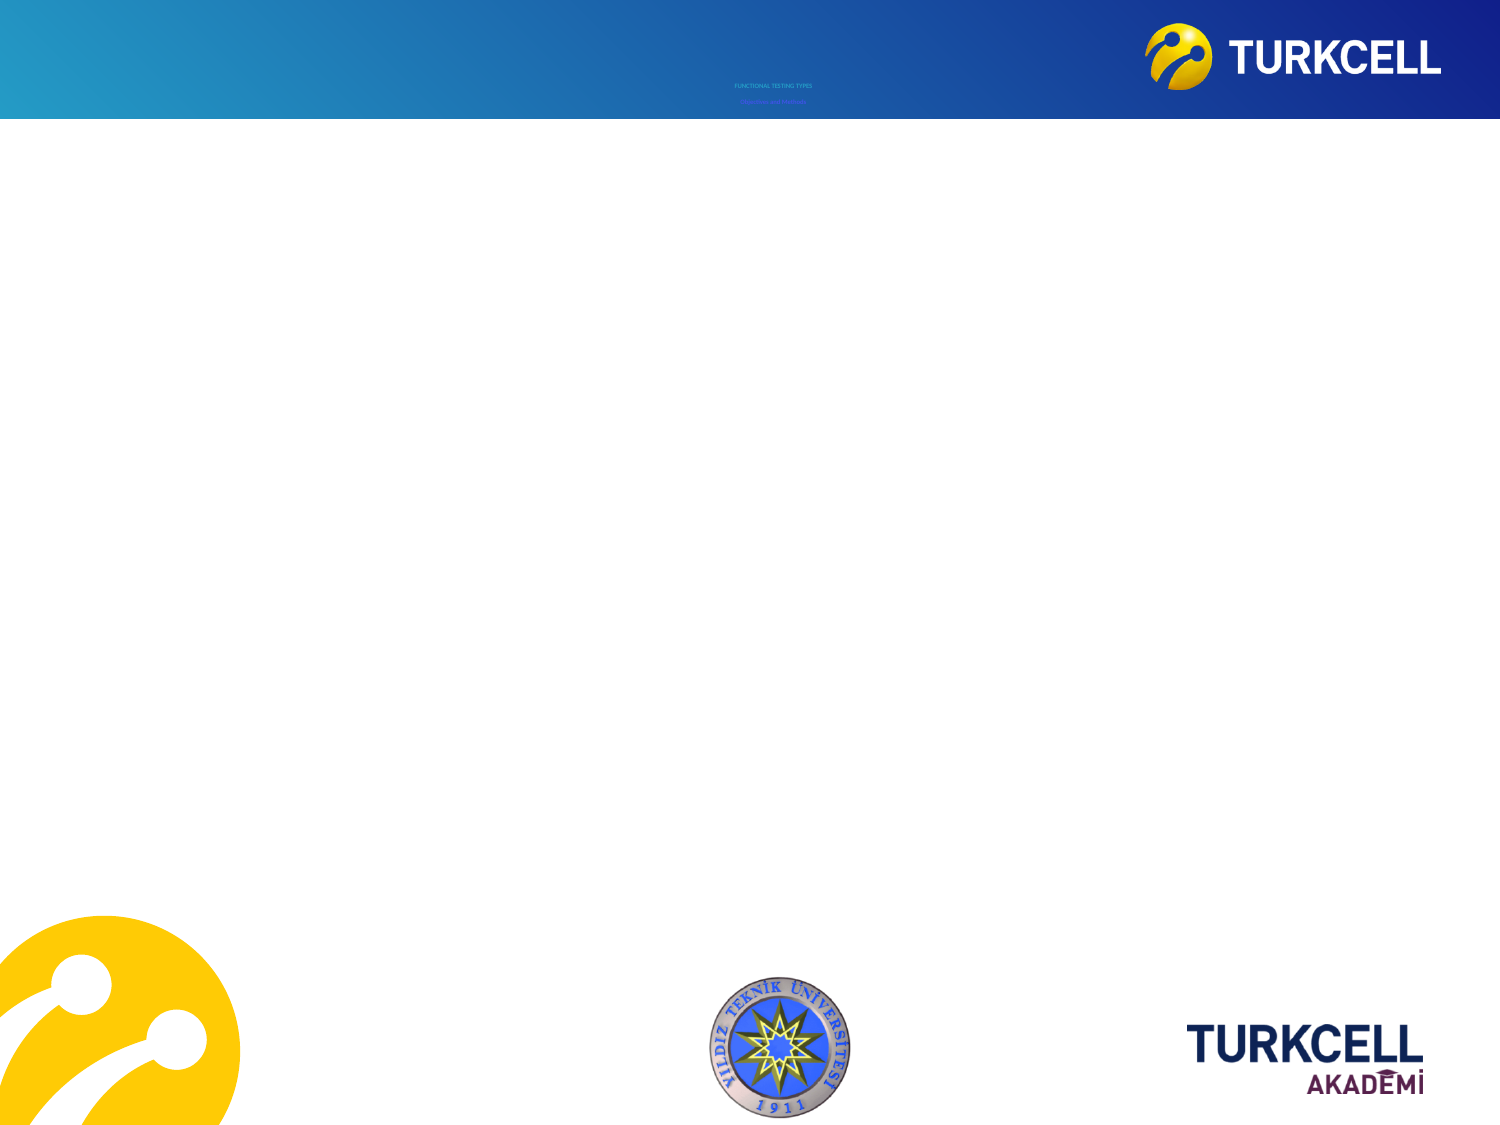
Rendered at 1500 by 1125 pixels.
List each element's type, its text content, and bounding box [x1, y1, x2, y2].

picture [1186, 1024, 1423, 1095]
picture [708, 975, 851, 1119]
title FUNCTIONAL TESTING TYPES Objectives and Methods [41, 0, 1500, 119]
